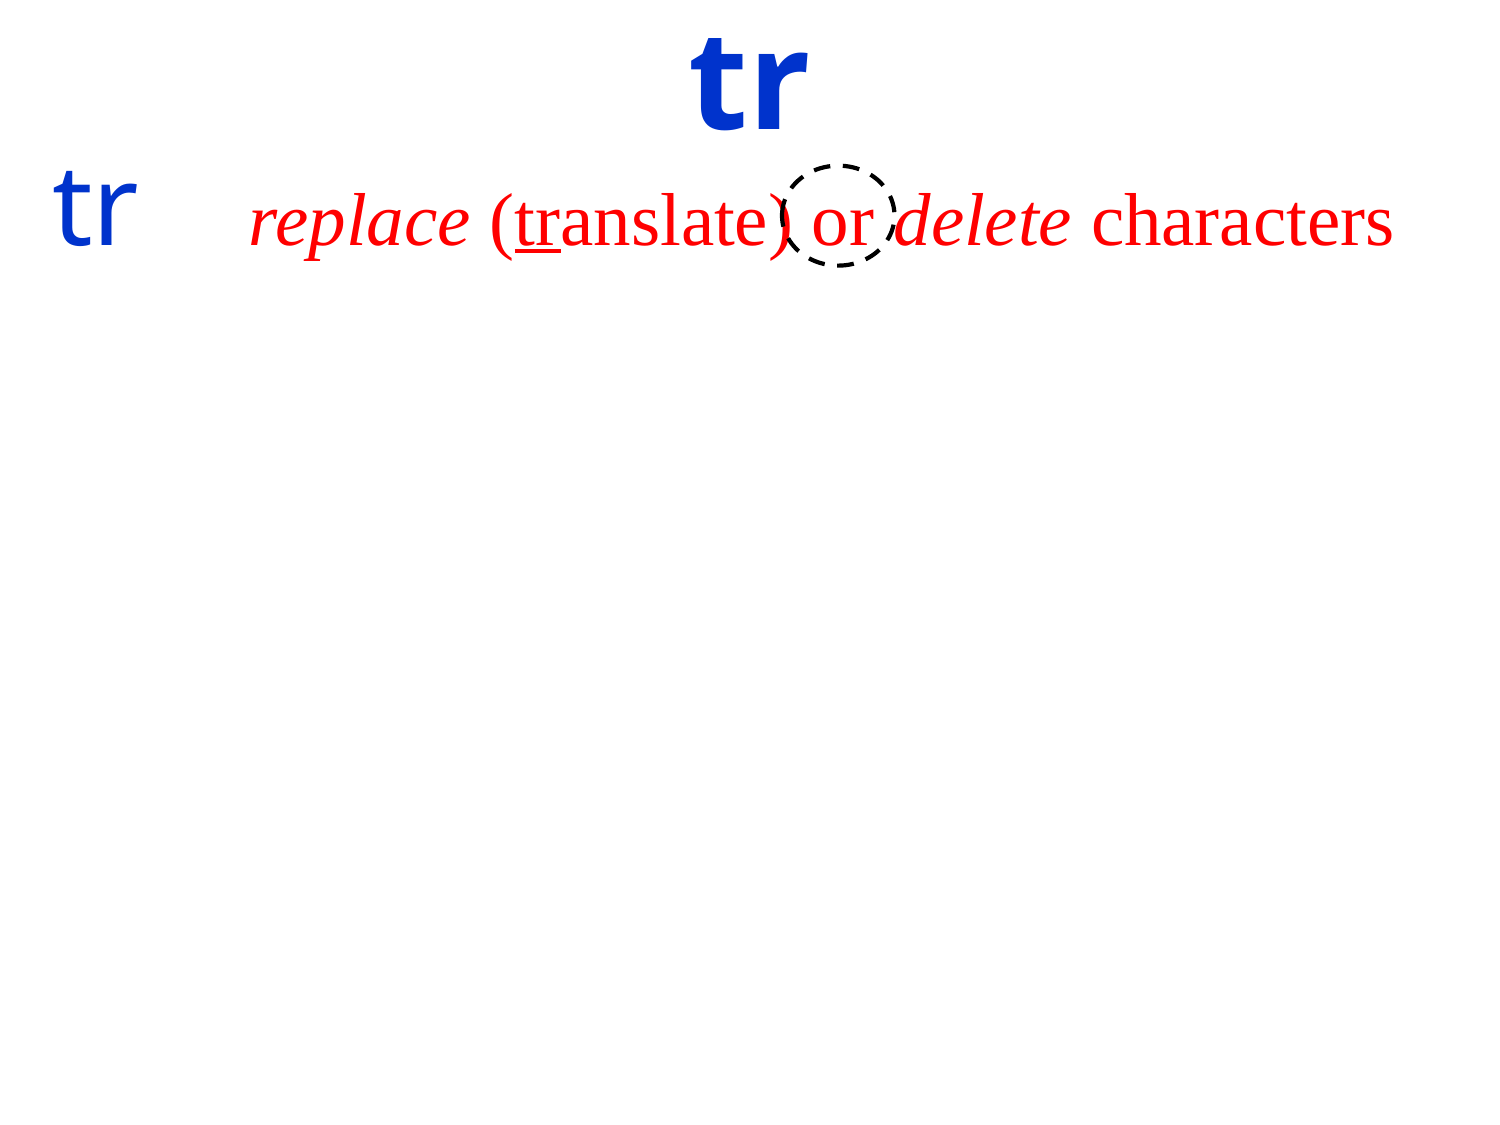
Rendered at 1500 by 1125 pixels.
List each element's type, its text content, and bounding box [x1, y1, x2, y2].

text_box [782, 167, 895, 266]
text_box tr [74, 0, 1425, 167]
list tr replace (translate) or delete characters If you want to delete characters, use tr with one argument and the -d flag: As tr receives input from the input stream, it will delete any character from that set with the correspoding character at that position in the 2nd set Example 2: Perform ROT13 encoding on “alice.txt”, and redirect the output to a file named “alice.enc”: % tr "a-zA-Z" "n-za-mN-ZA-M" < alice.txt >alice.enc [37, 124, 1476, 1125]
